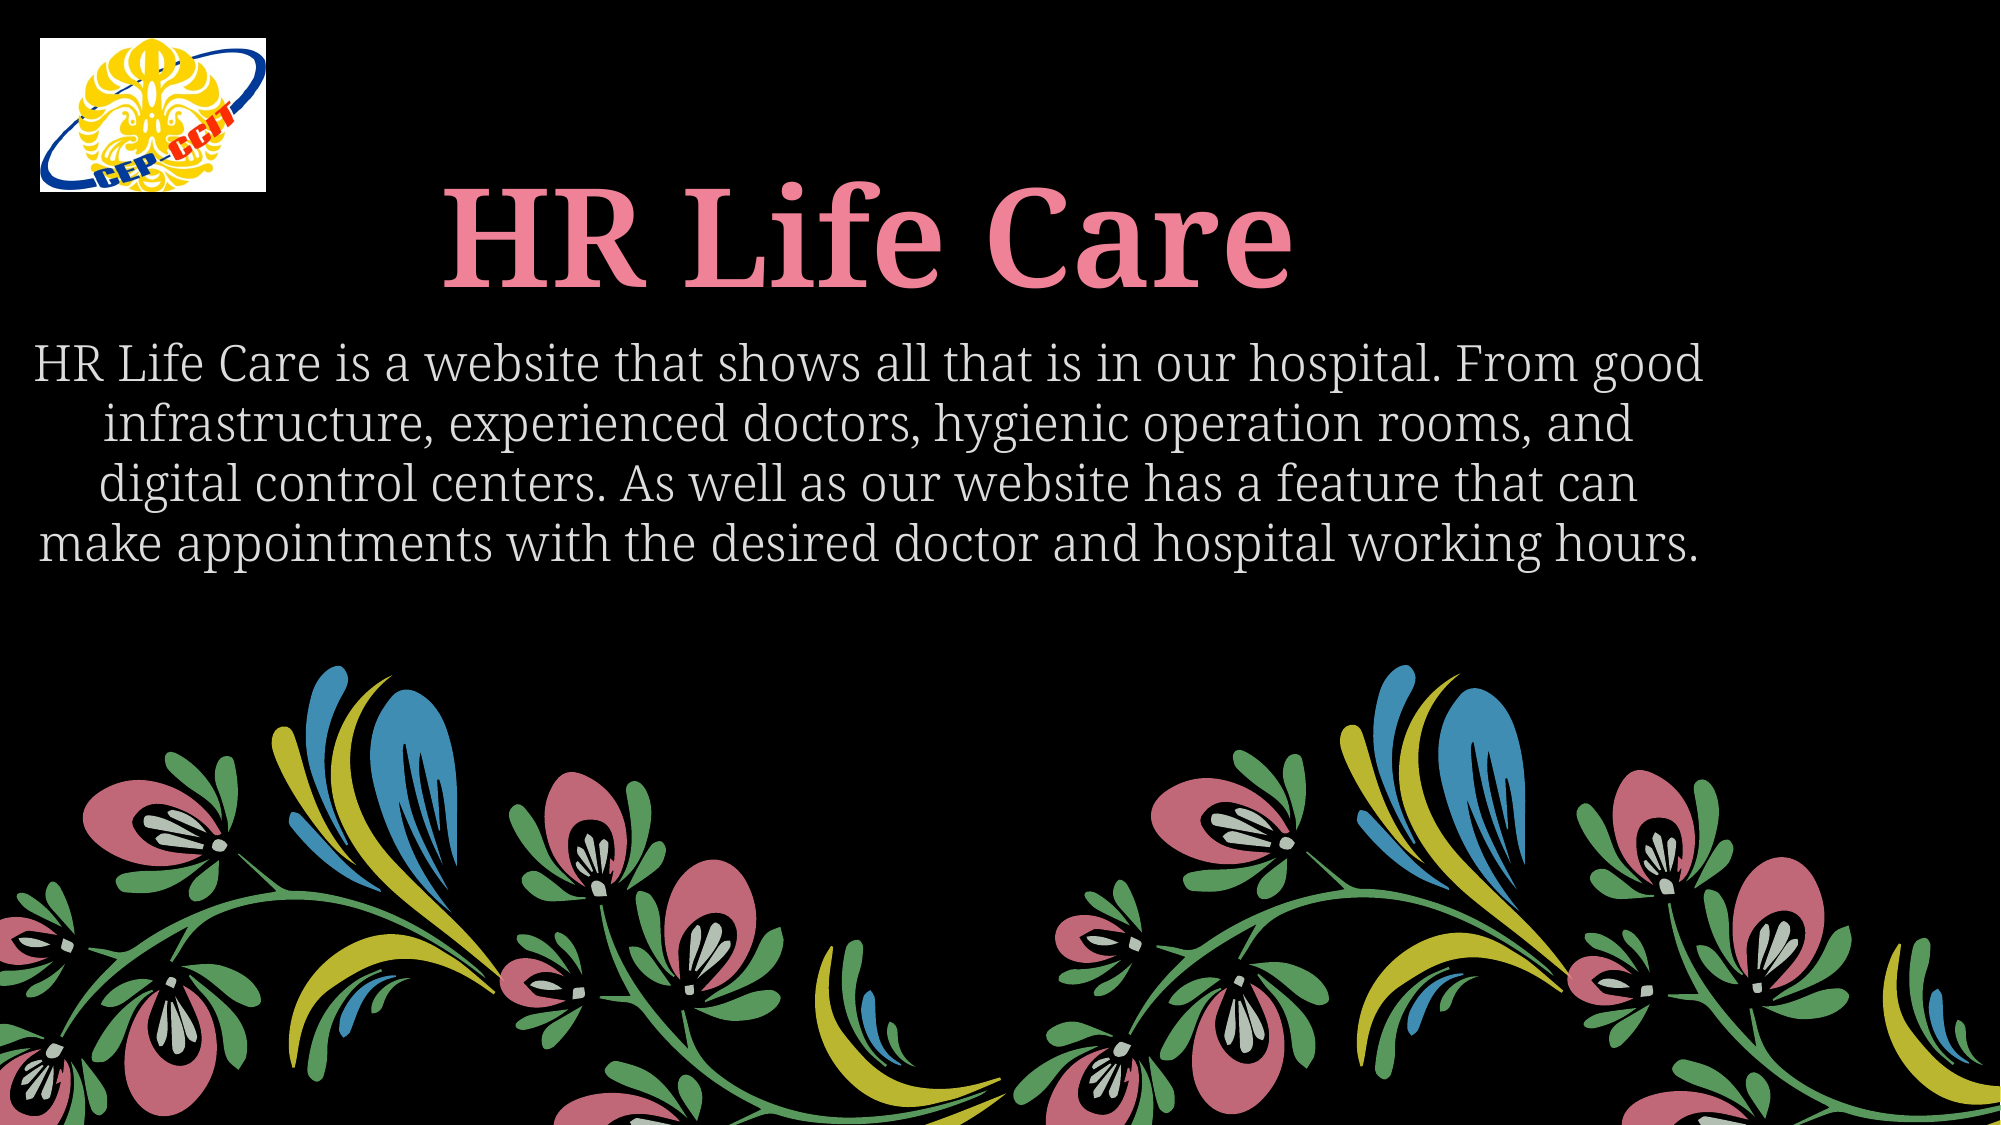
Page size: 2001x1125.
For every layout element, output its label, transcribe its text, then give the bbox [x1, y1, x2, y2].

text_box HR Life Care is a website that shows all that is in our hospital. From good infrastructure, experienced doctors, hygienic operation rooms, and digital control centers. As well as our website has a feature that can make appointments with the desired doctor and hospital working hours. [14, 323, 1724, 579]
picture [40, 38, 266, 193]
text_box HR Life Care [167, 142, 1570, 322]
